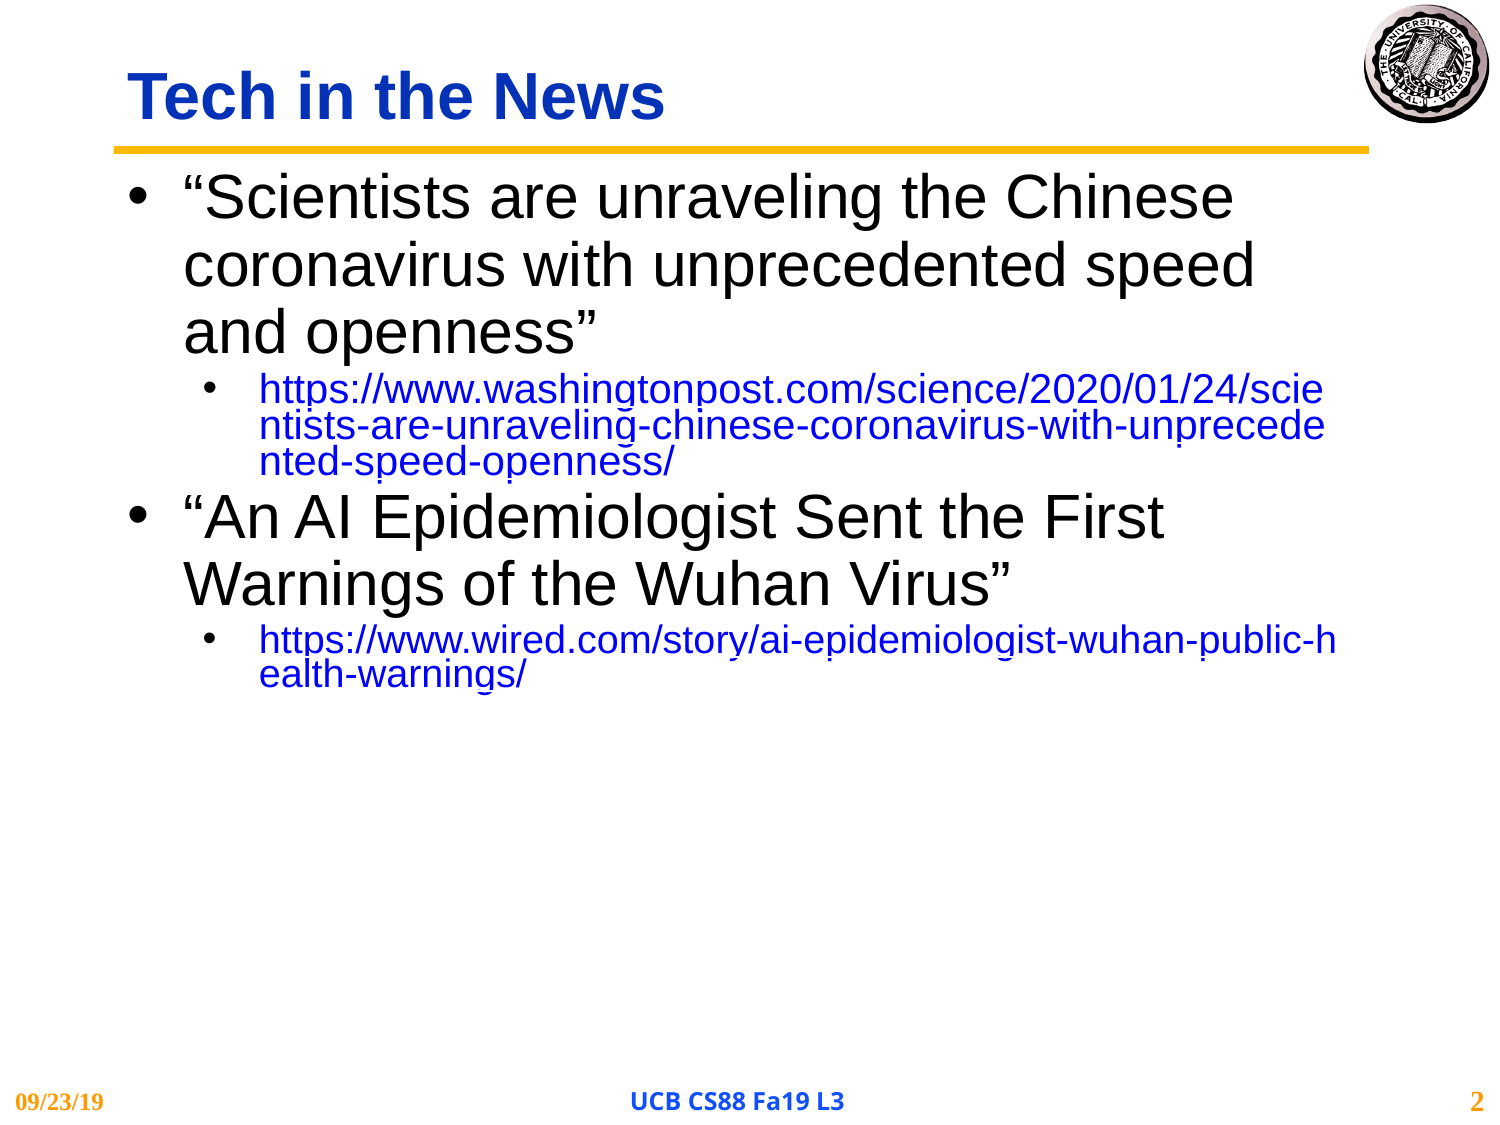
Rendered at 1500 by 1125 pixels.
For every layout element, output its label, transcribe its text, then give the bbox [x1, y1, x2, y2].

text_box “Scientists are unraveling the Chinese coronavirus with unprecedented speed and openness” https://www.washingtonpost.com/science/2020/01/24/scientists-are-unraveling-chinese-coronavirus-with-unprecedented-speed-openness/ “An AI Epidemiologist Sent the First Warnings of the Wuhan Virus” https://www.wired.com/story/ai-epidemiologist-wuhan-public-health-warnings/ [112, 157, 1363, 1020]
text_box Tech in the News [112, 37, 1375, 159]
text_box 2 [1412, 1074, 1500, 1125]
text_box 09/23/19 [0, 1074, 250, 1125]
picture [1350, 0, 1500, 127]
text_box UCB CS88 Fa19 L3 [499, 1074, 975, 1125]
